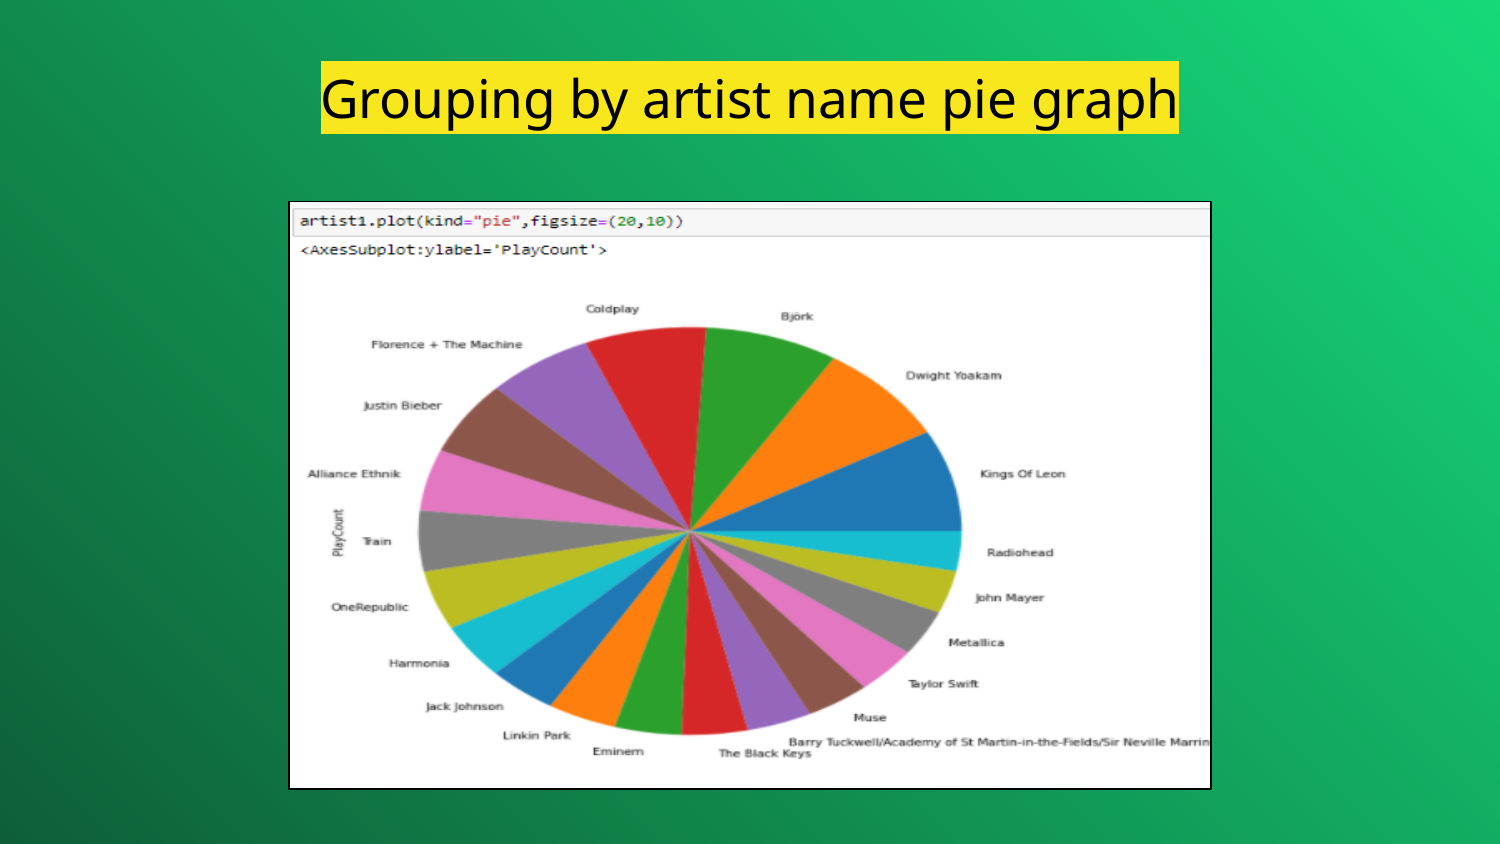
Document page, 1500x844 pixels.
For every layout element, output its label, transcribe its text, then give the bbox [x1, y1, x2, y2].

title Grouping by artist name pie graph [51, 50, 1449, 145]
picture [289, 202, 1211, 789]
